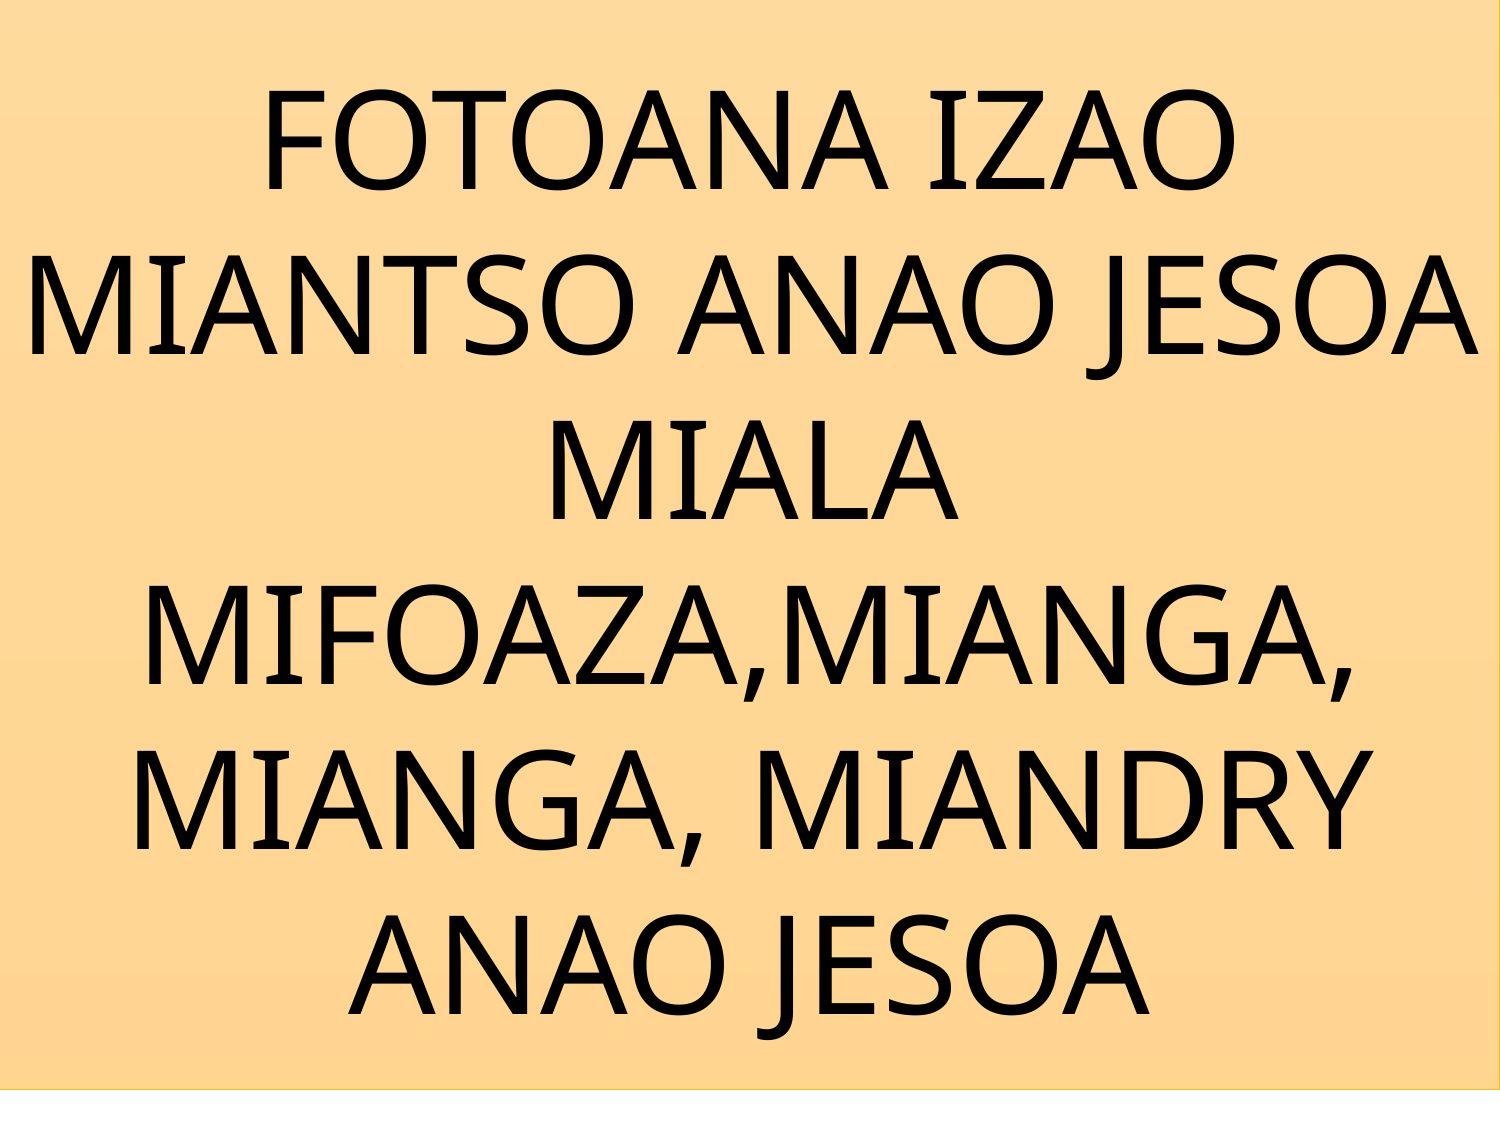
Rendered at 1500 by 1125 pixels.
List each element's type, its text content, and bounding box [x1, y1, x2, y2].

text_box FOTOANA IZAO MIANTSO ANAO JESOA MIALA MIFOAZA,MIANGA, MIANGA, MIANDRY ANAO JESOA [0, 0, 1500, 1090]
